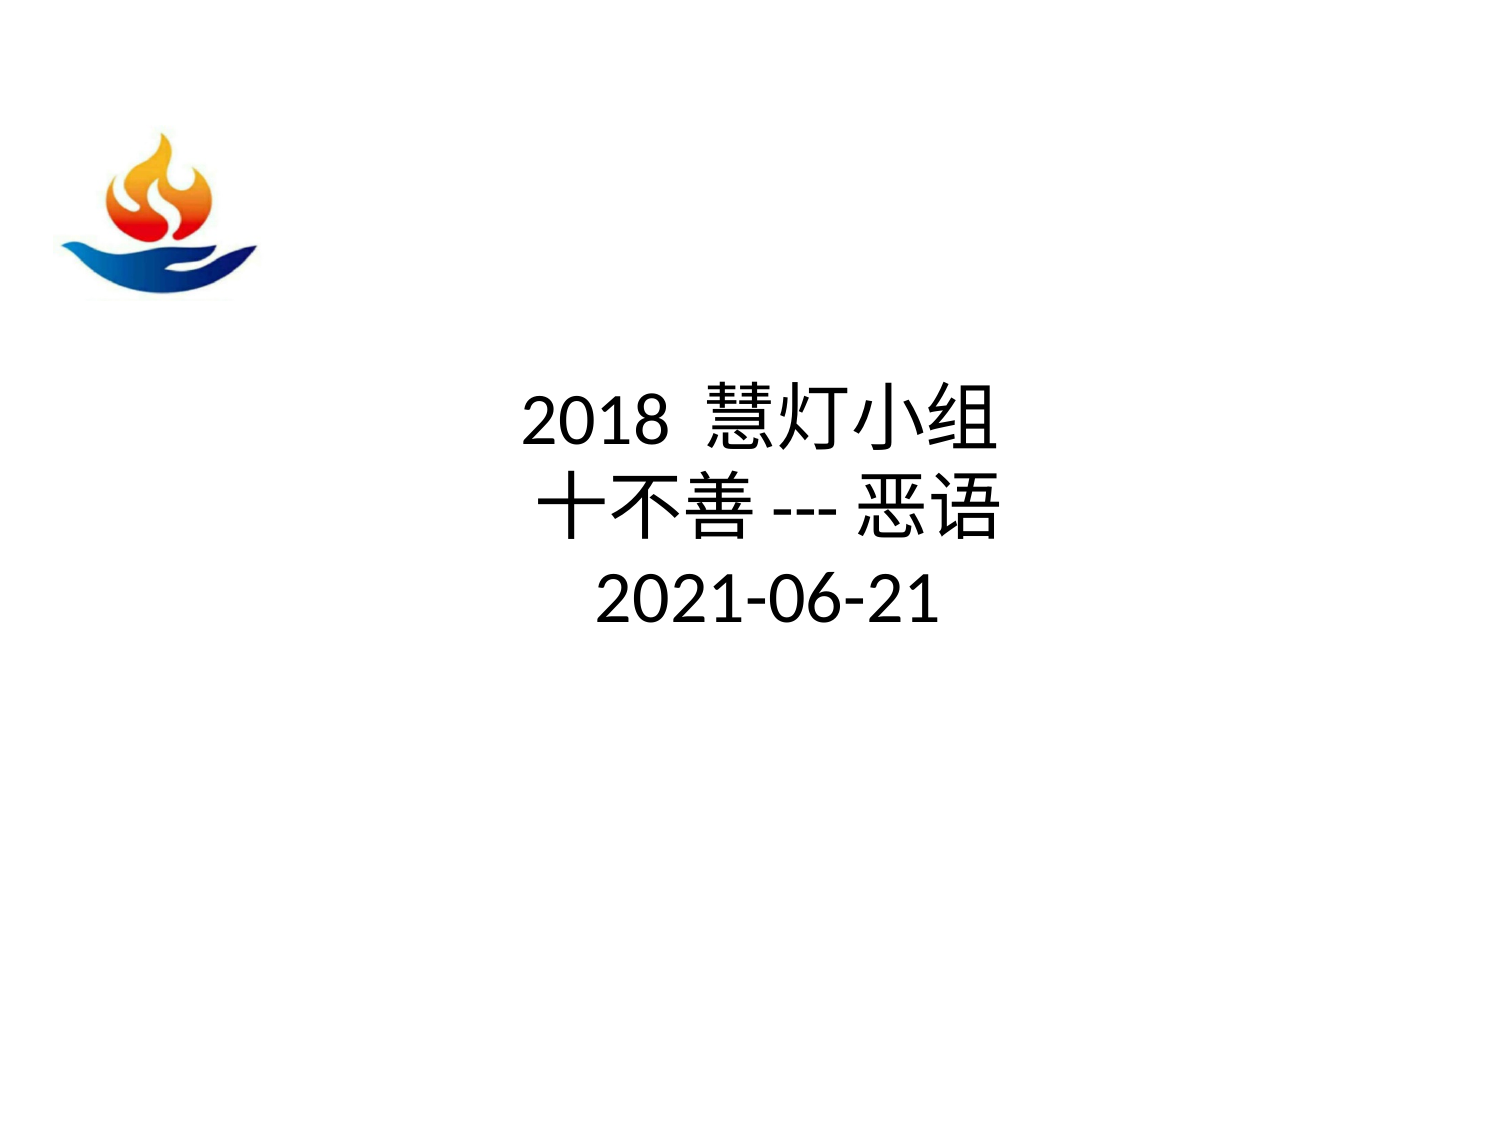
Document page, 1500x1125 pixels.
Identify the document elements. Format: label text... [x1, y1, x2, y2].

title 2018 慧灯小组 十不善---恶语 2021-06-21 [183, 361, 1355, 646]
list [52, 125, 266, 327]
